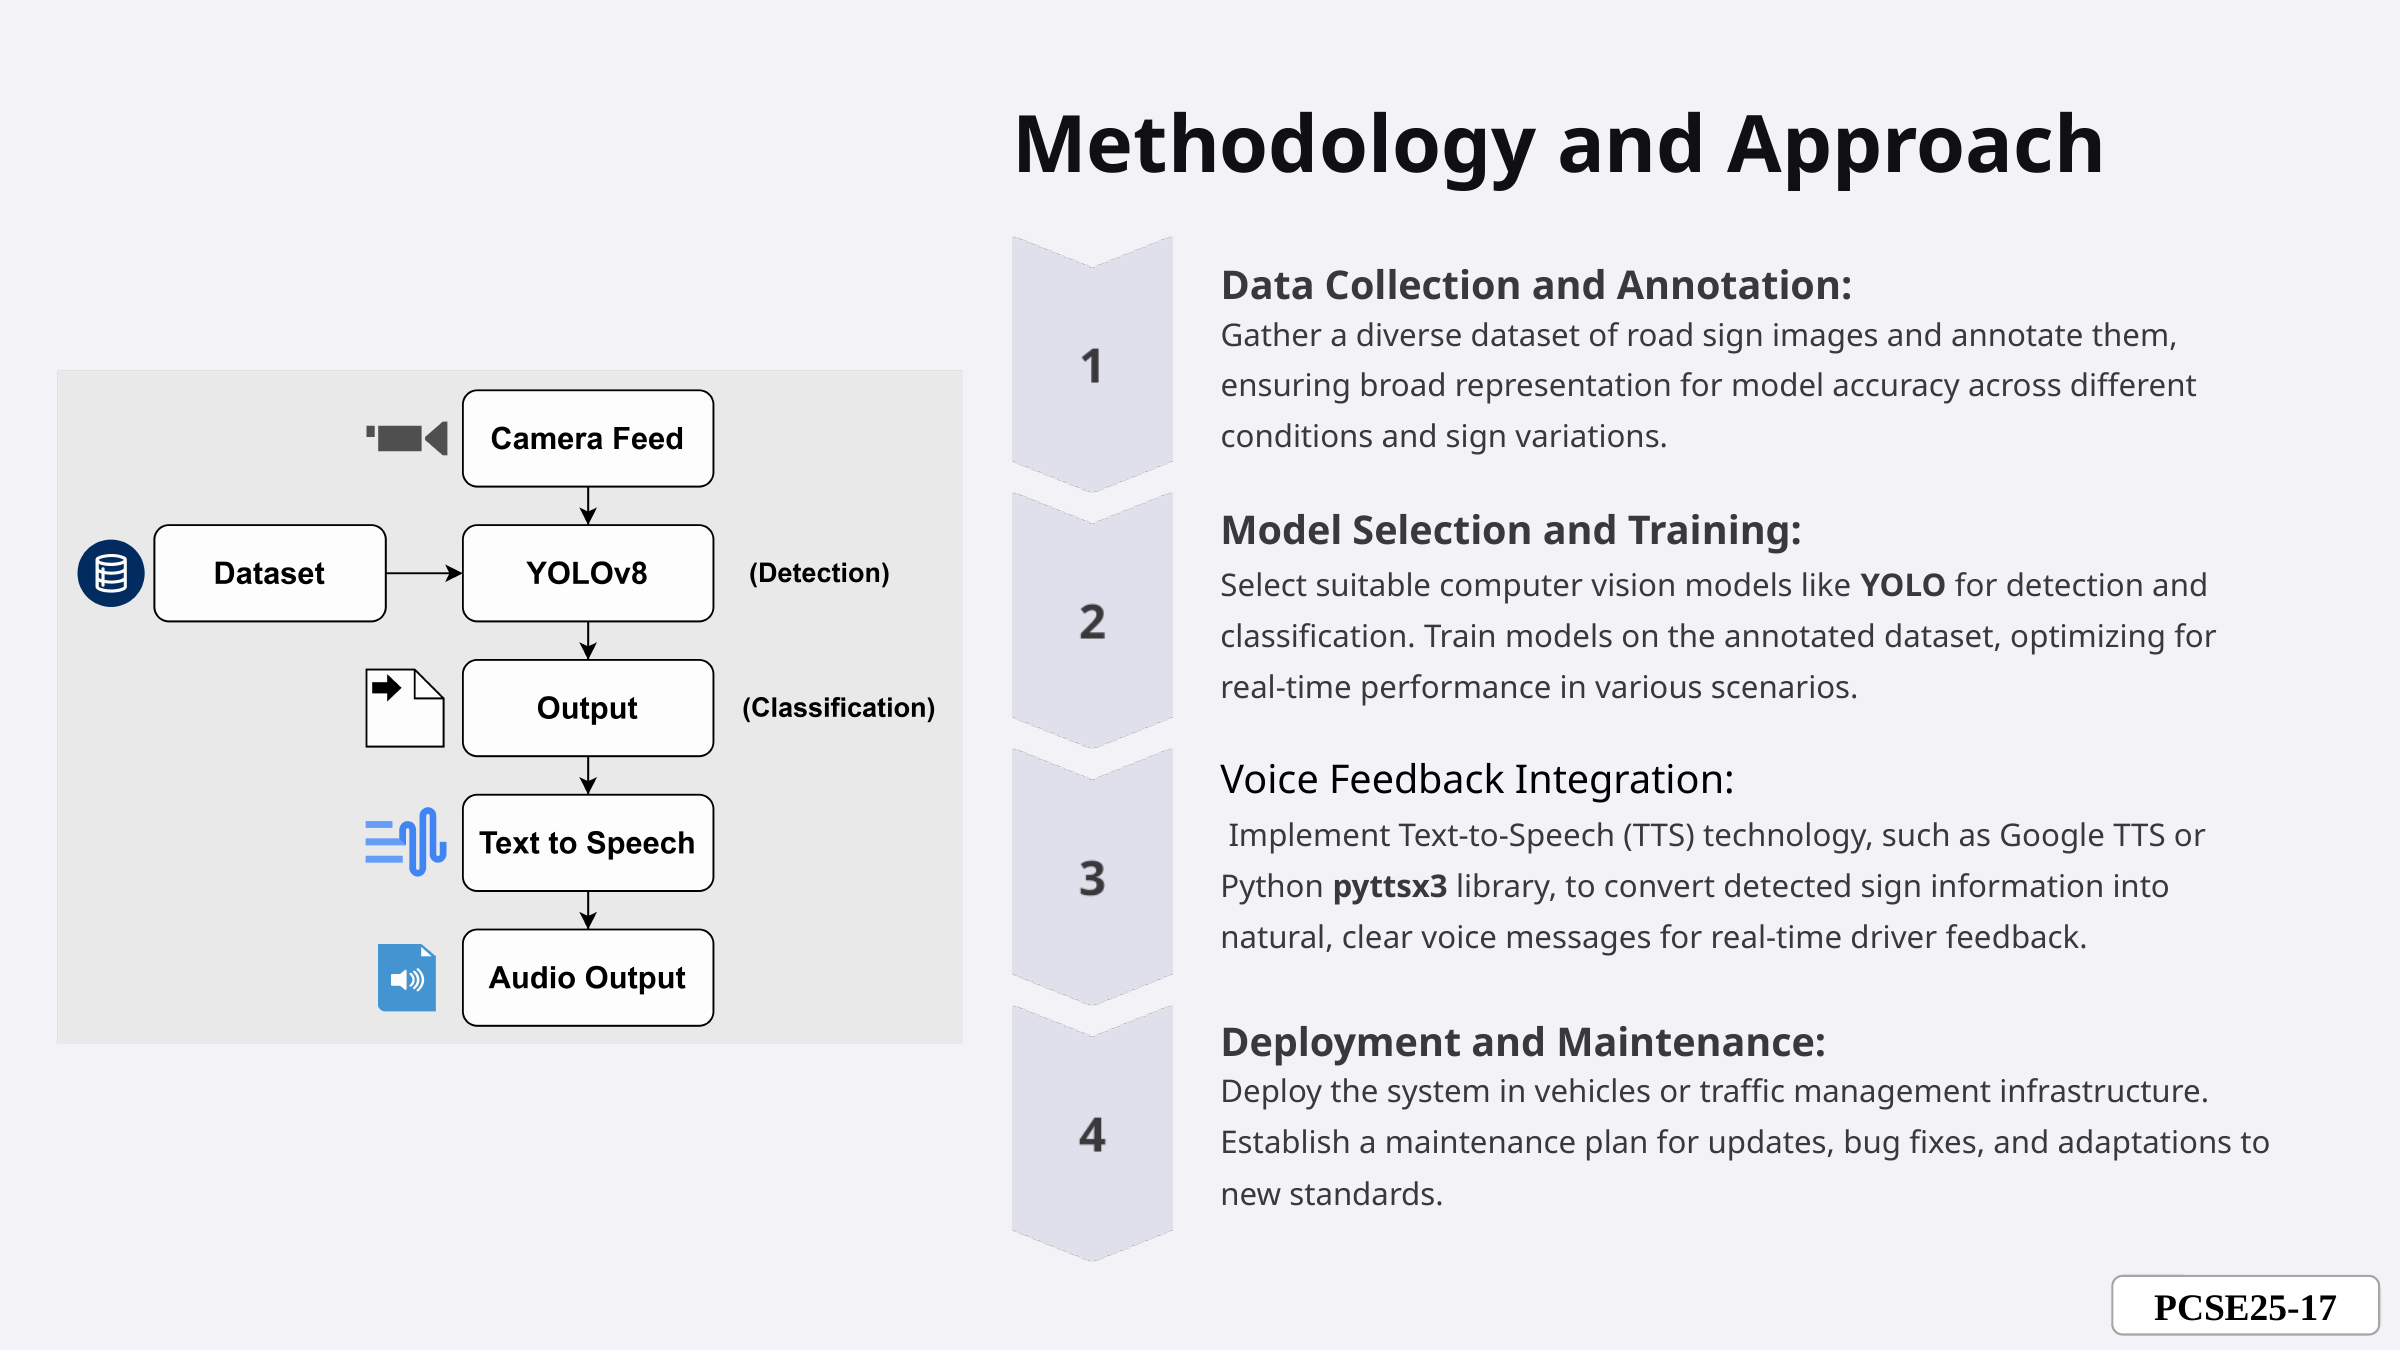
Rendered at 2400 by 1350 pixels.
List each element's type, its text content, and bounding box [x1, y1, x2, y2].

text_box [1220, 257, 2289, 457]
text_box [1220, 1014, 2288, 1214]
text_box Methodology and Approach [1012, 88, 2026, 189]
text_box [1220, 501, 2288, 708]
picture [1012, 236, 1173, 1262]
text_box PCSE25-17 [2111, 1274, 2381, 1336]
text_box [1220, 751, 2288, 964]
picture [2106, 1271, 2389, 1339]
picture [57, 370, 963, 1045]
